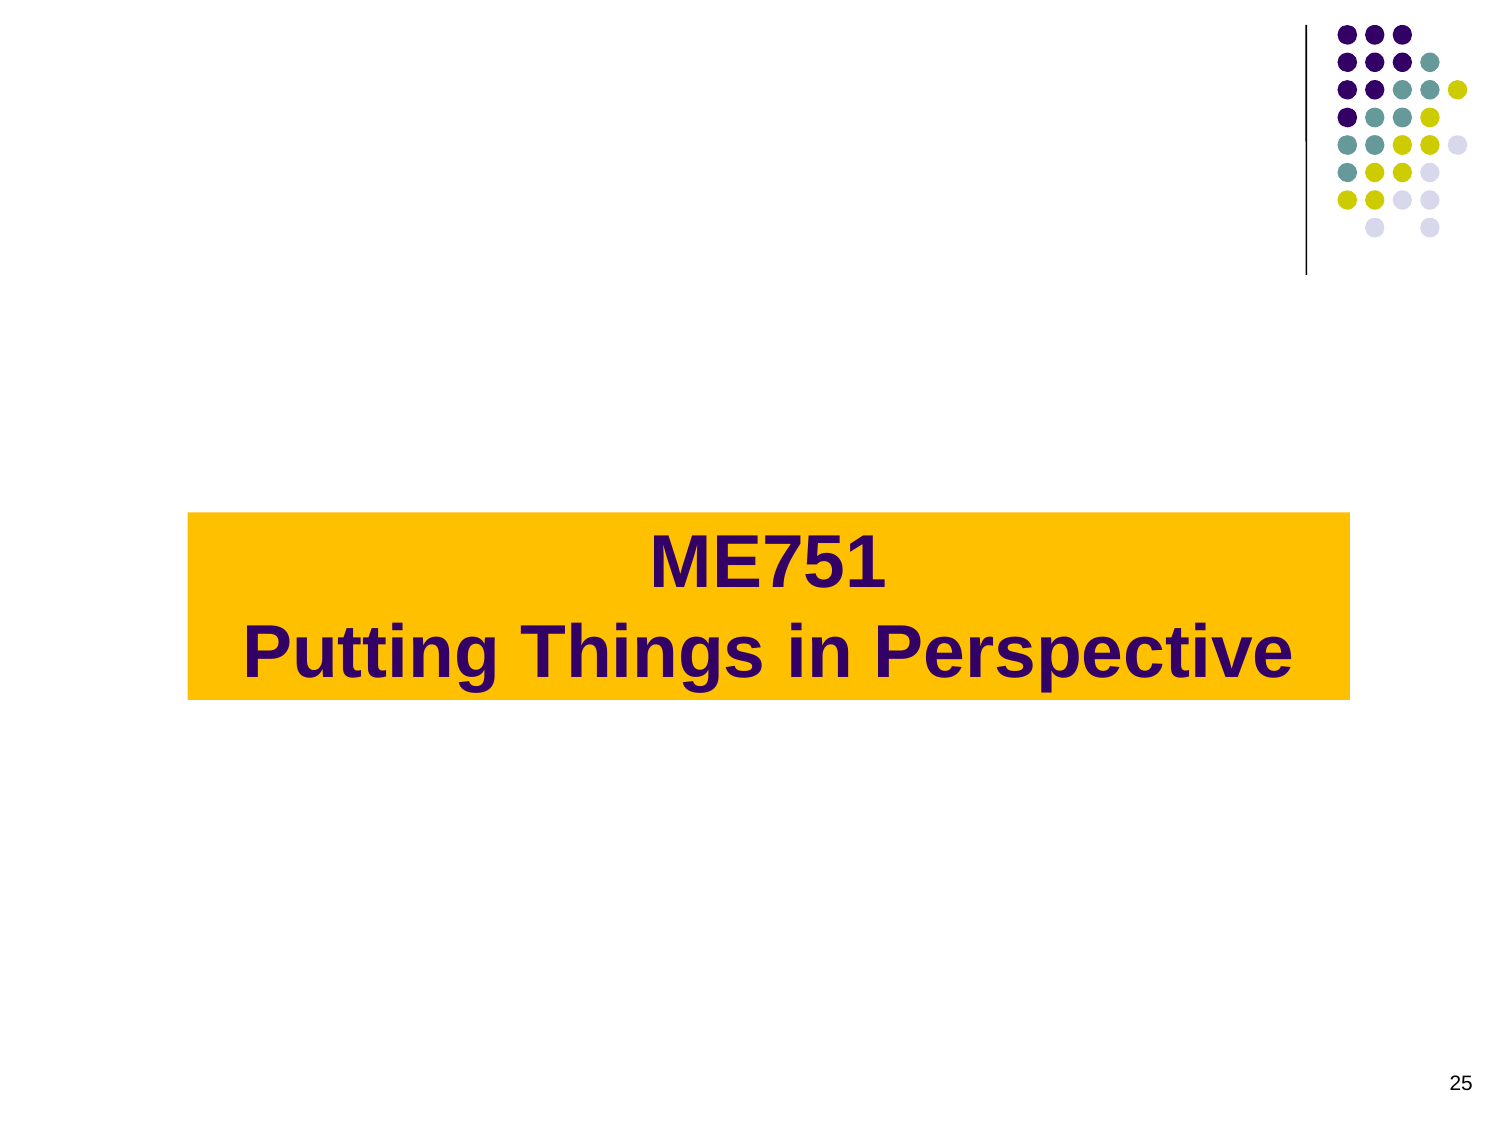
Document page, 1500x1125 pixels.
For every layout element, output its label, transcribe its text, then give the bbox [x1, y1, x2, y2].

slide_number 25 [1362, 1062, 1488, 1113]
title ME751 Putting Things in Perspective [187, 512, 1351, 701]
